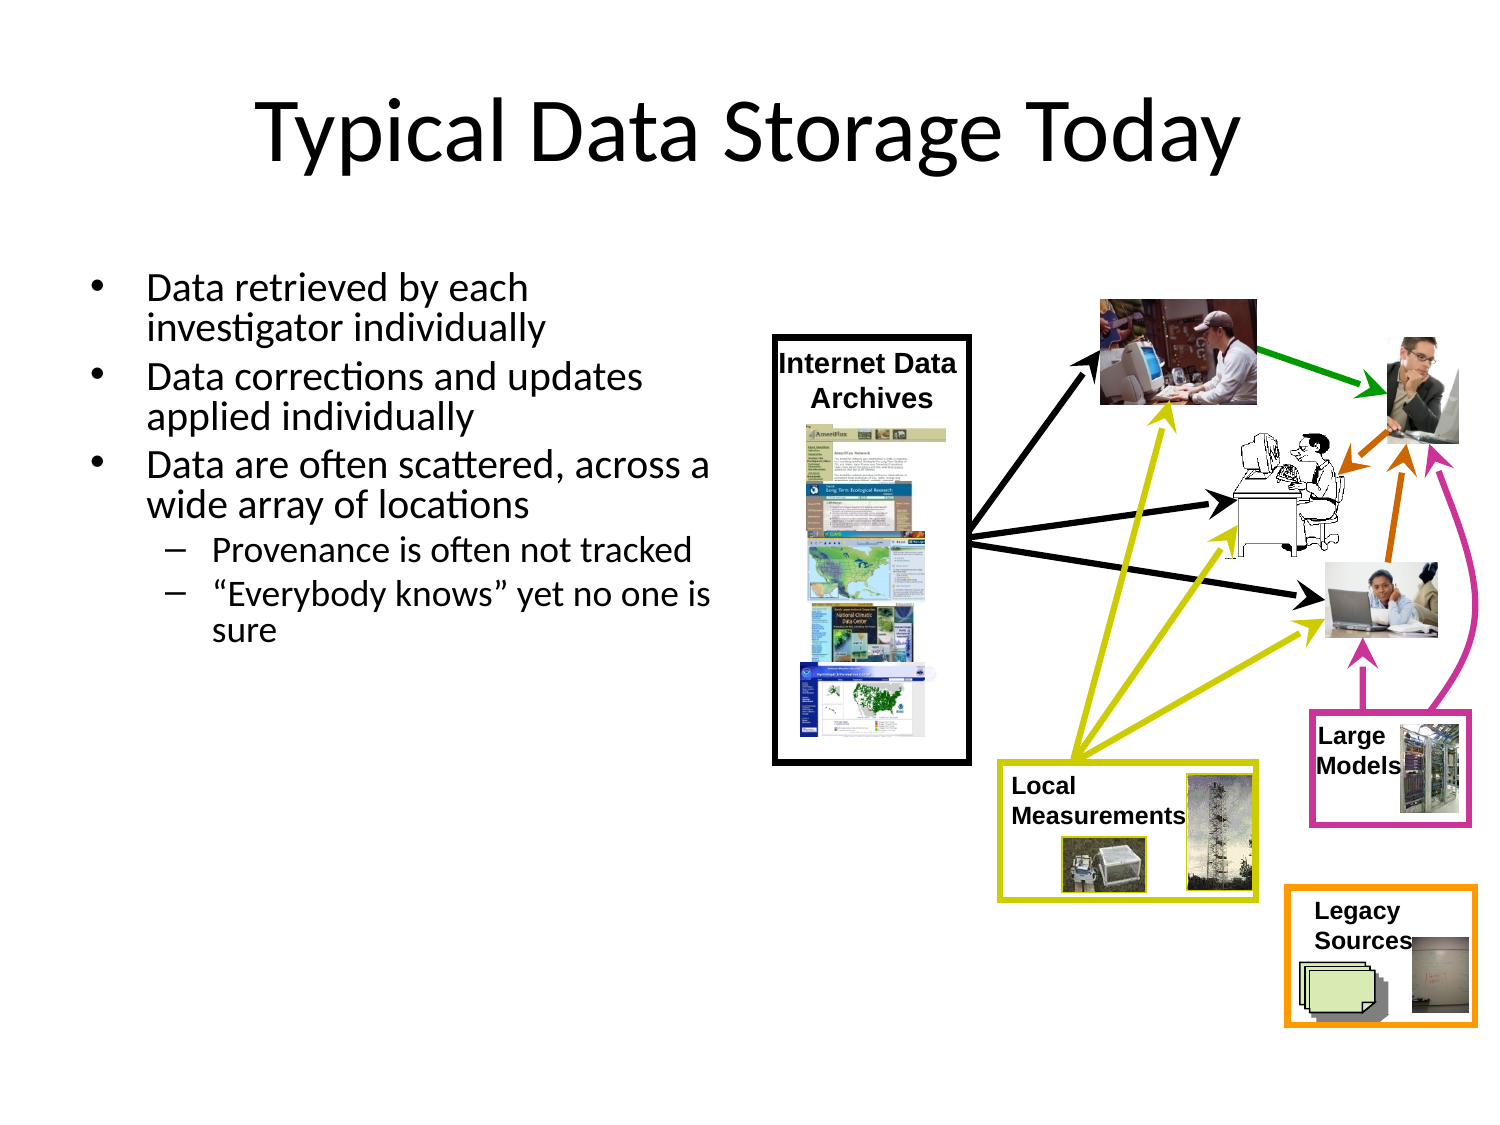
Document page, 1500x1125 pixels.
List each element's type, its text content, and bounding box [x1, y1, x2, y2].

picture [1218, 431, 1351, 561]
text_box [787, 424, 946, 737]
picture [1324, 562, 1438, 638]
text_box [1426, 452, 1476, 710]
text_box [999, 762, 1257, 901]
picture [1412, 937, 1469, 1013]
text_box Internet Data Archives [774, 337, 969, 763]
text_box Legacy Sources [1287, 887, 1475, 1025]
text_box [1073, 413, 1175, 760]
text_box [1303, 586, 1319, 607]
list Data retrieved by each investigator individually Data corrections and updates applied individually Data are often scattered, across a wide array of locations Provenance is often not tracked “Everybody knows” yet no one is sure [75, 262, 738, 1100]
text_box [968, 353, 1094, 532]
text_box [1077, 619, 1319, 760]
picture [1099, 299, 1257, 405]
picture [1387, 337, 1459, 444]
title Typical Data Storage Today [72, 16, 1425, 233]
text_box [1312, 712, 1469, 826]
text_box [1393, 452, 1414, 466]
text_box [1352, 647, 1374, 659]
text_box [1260, 349, 1382, 397]
